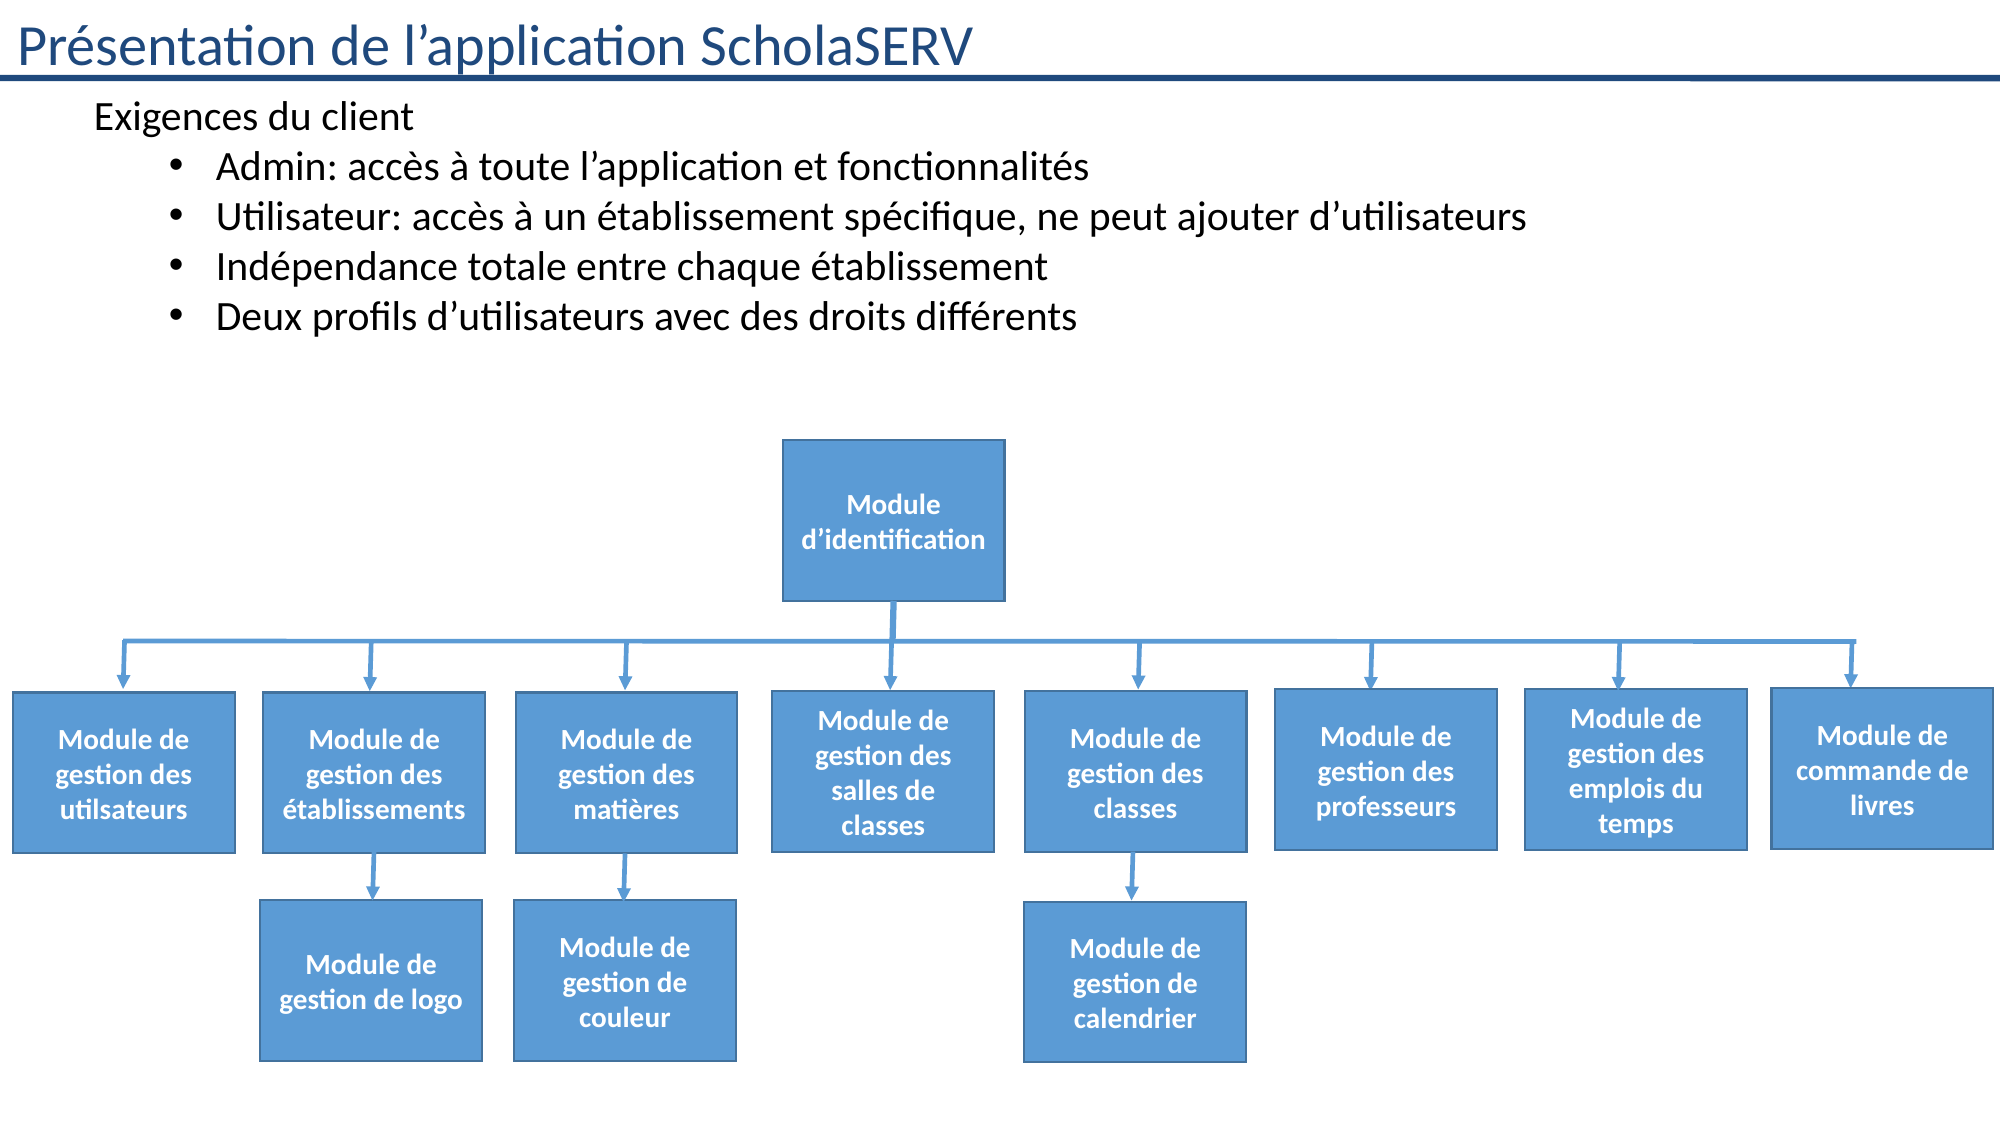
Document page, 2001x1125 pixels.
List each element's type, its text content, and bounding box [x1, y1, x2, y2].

text_box Module de gestion de couleur [513, 899, 737, 1062]
text_box Module de gestion de calendrier [1023, 901, 1247, 1063]
text_box Module de gestion des utilsateurs [12, 691, 236, 854]
text_box Module de gestion des établissements [262, 691, 486, 854]
text_box Module de gestion des emplois du temps [1524, 688, 1748, 851]
text_box Module de gestion des salles de classes [771, 690, 995, 853]
text_box Module de gestion des matières [515, 691, 738, 854]
text_box Module de gestion des professeurs [1274, 688, 1498, 851]
text_box Présentation de l’application ScholaSERV [2, 79, 1105, 85]
text_box Exigences du client Admin: accès à toute l’application et fonctionnalités Utilisateur: accès à un établissement spécifique, ne peut ajouter d’utilisateurs Indépendance totale entre chaque établissement Deux profils d’utilisateurs avec des droits différents [79, 81, 1707, 397]
text_box Module de commande de livres [1770, 687, 1994, 850]
text_box Module de gestion de logo [259, 899, 483, 1062]
text_box Module de gestion des classes [1024, 690, 1248, 853]
text_box Présentation de l’application ScholaSERV [2, 0, 1105, 78]
text_box Module d’identification [782, 439, 1006, 602]
